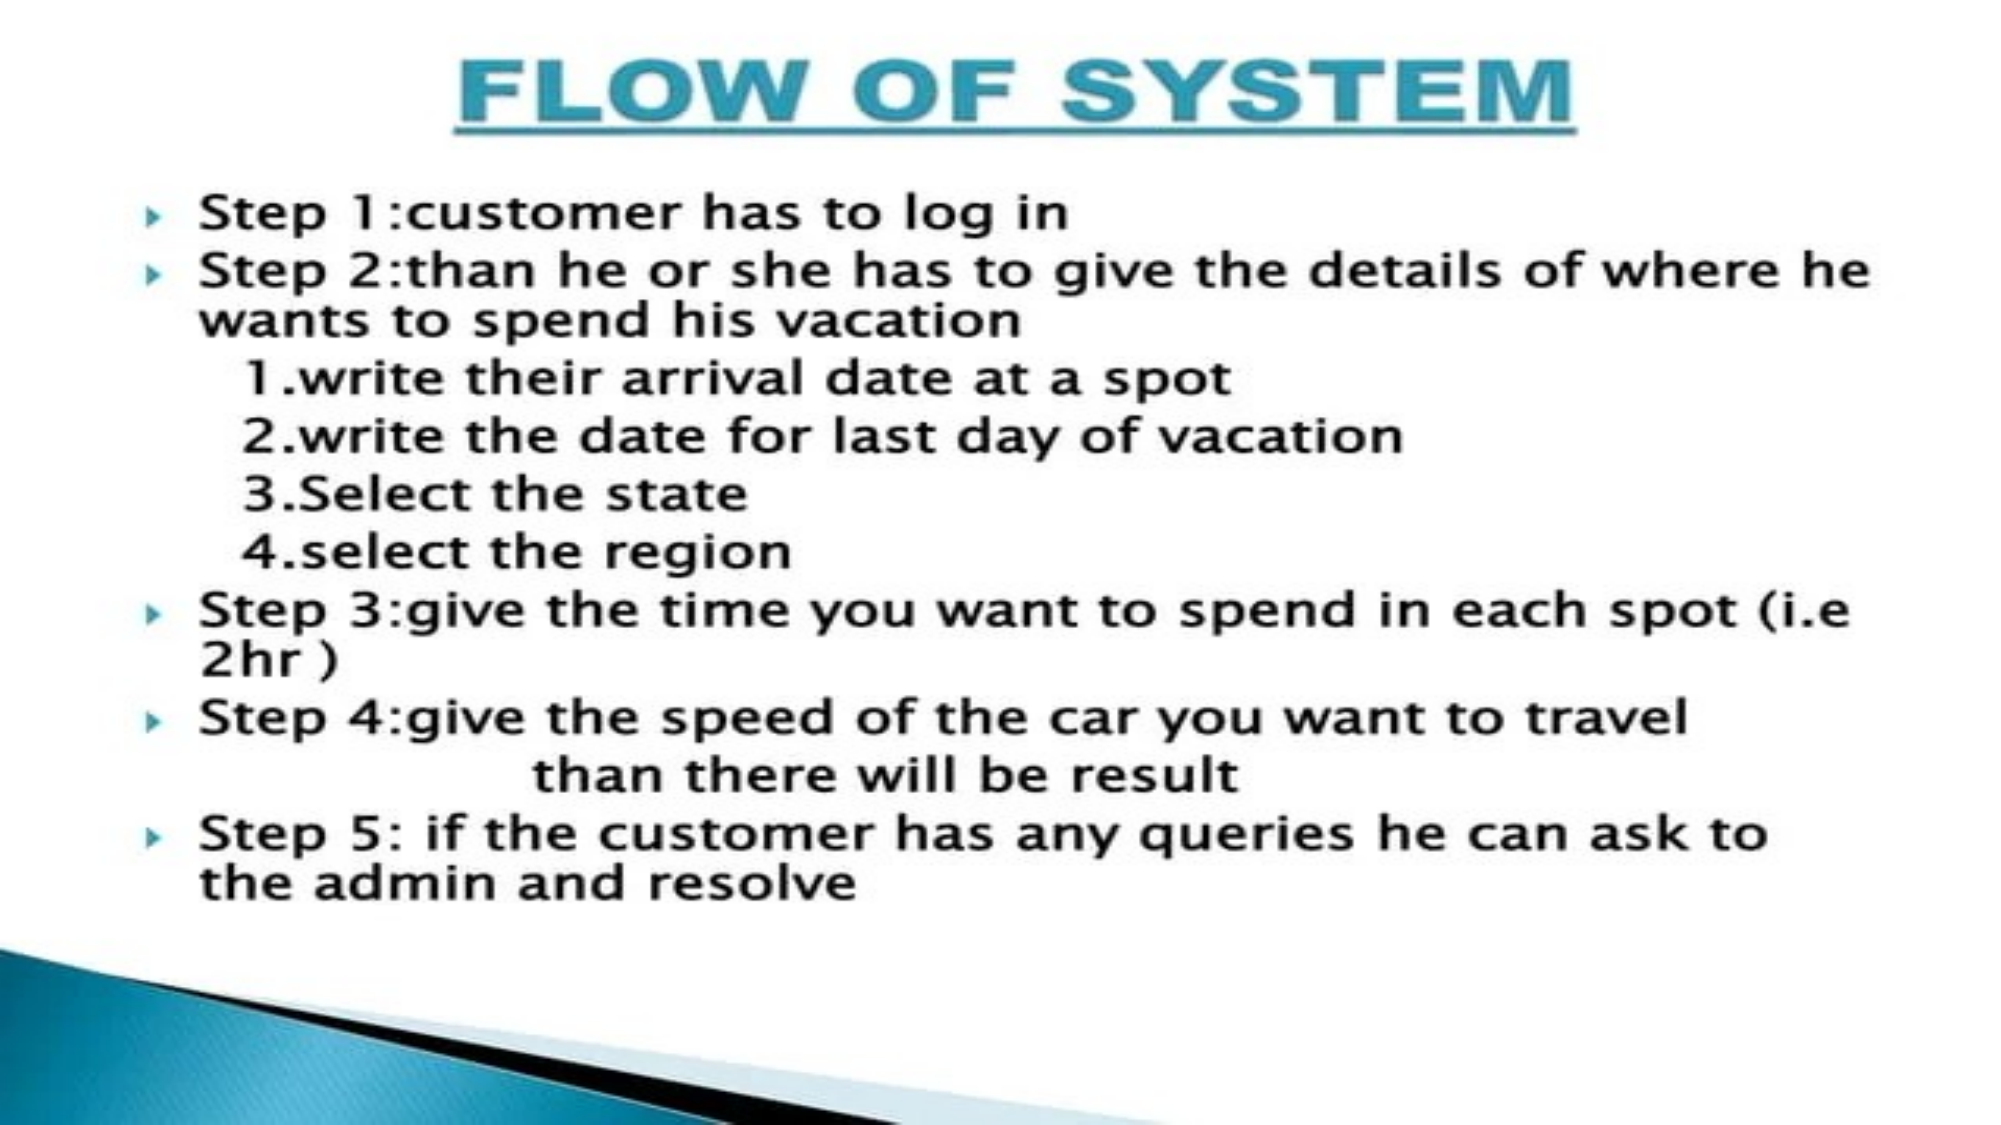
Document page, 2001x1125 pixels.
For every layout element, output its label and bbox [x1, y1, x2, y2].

list [0, 0, 2000, 1125]
